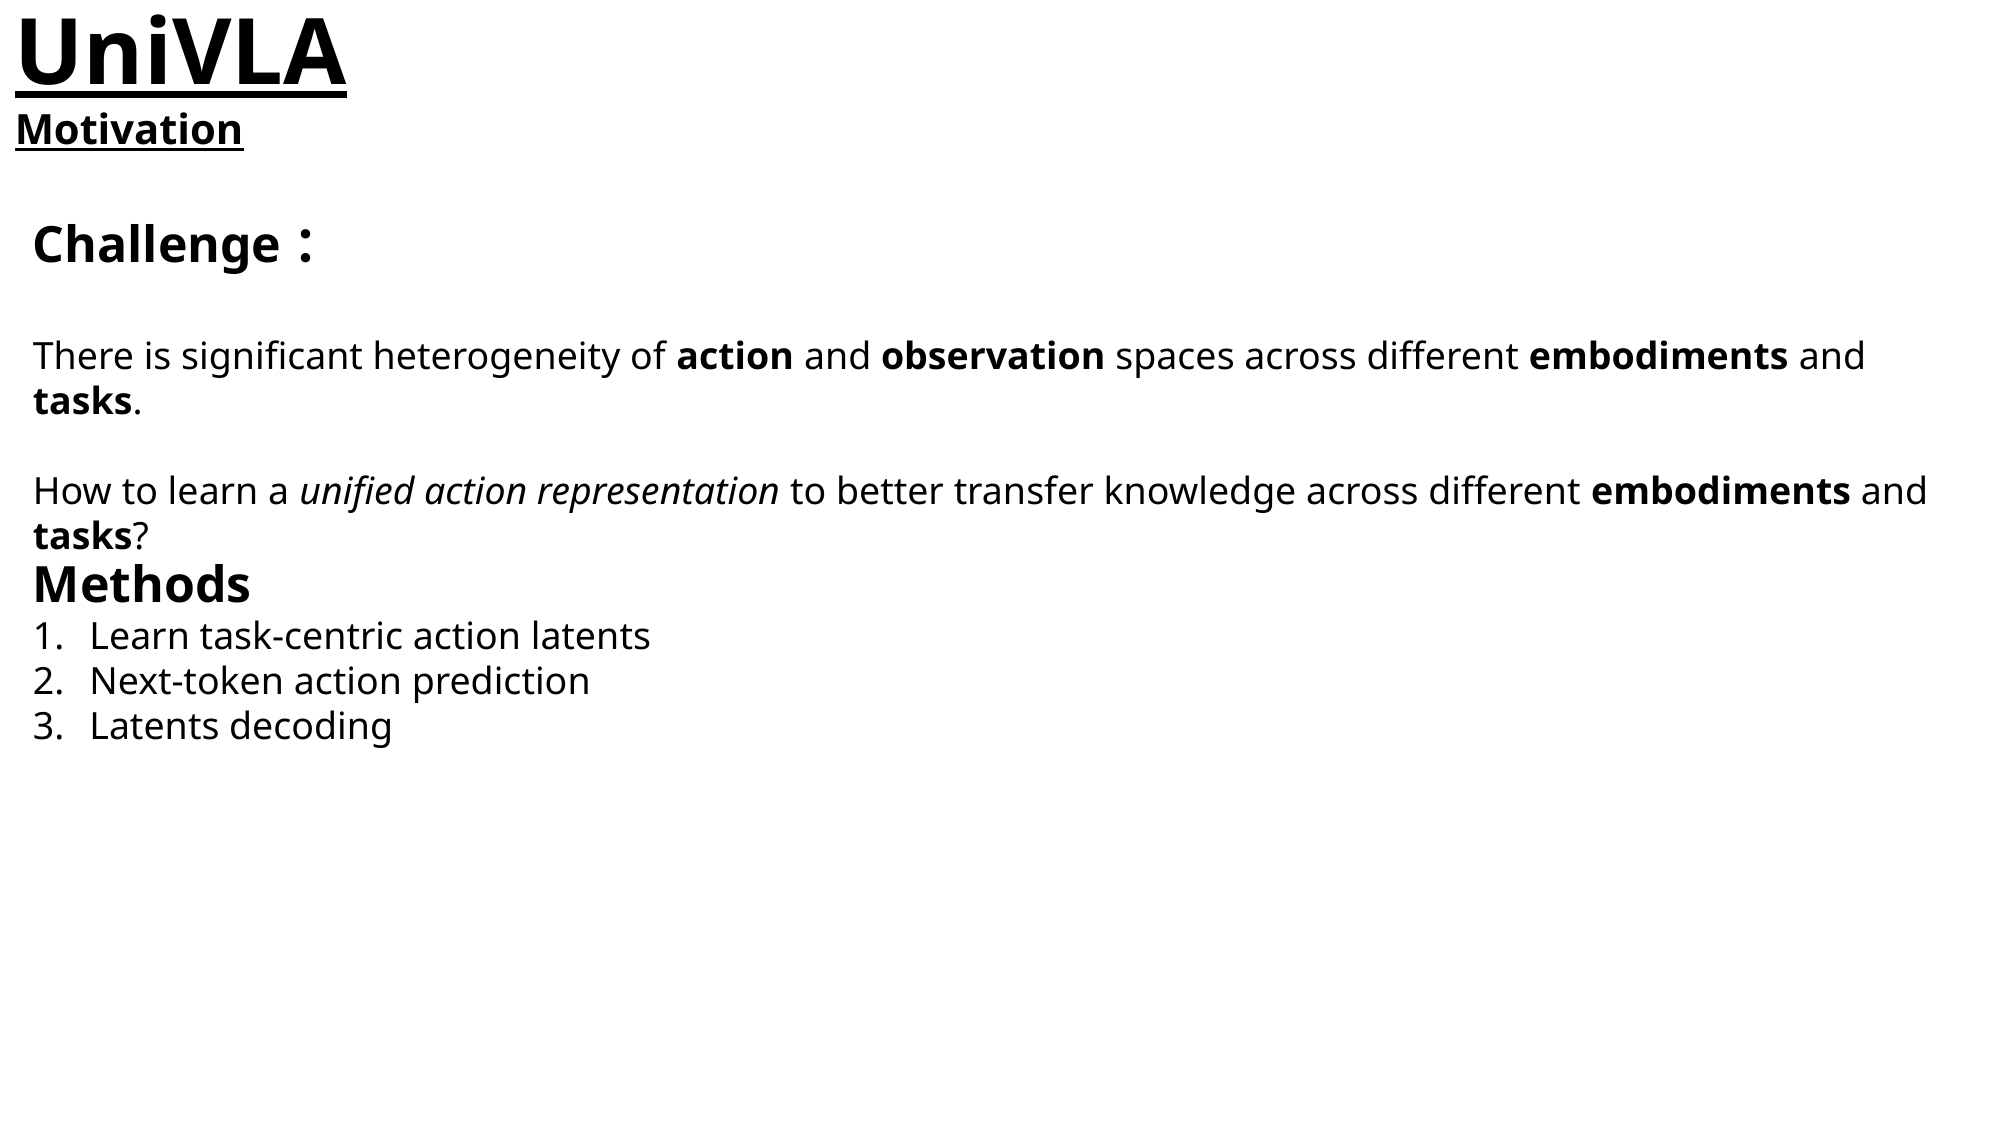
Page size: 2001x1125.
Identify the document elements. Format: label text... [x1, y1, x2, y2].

text_box UniVLA Motivation [0, 0, 1915, 161]
text_box Methods Learn task-centric action latents Next-token action prediction Latents decoding [18, 544, 1947, 755]
text_box Challenge： There is significant heterogeneity of action and observation spaces across different embodiments and tasks. How to learn a unified action representation to better transfer knowledge across different embodiments and tasks? [18, 205, 1947, 544]
